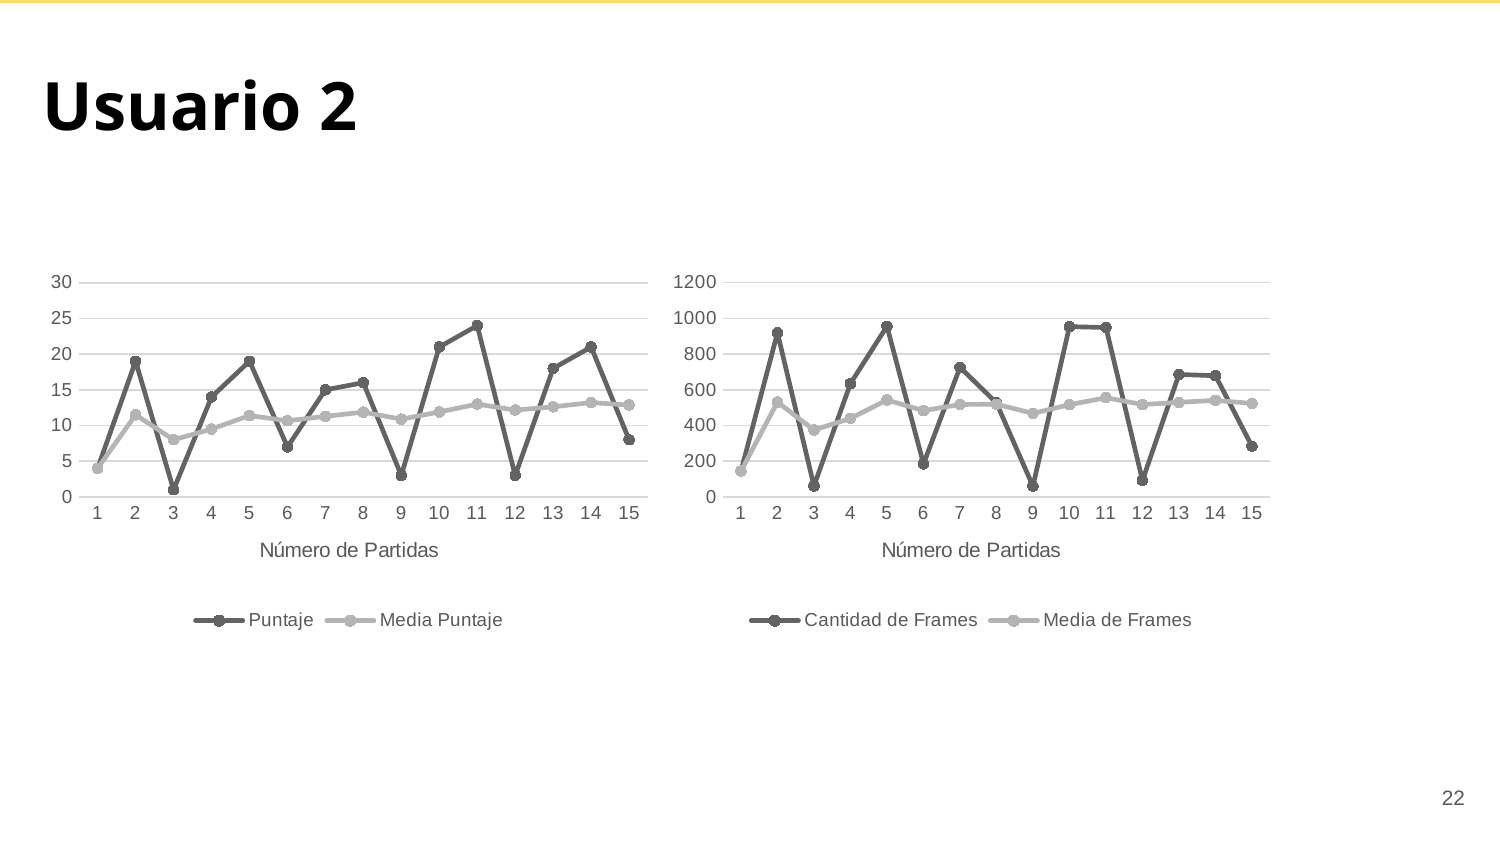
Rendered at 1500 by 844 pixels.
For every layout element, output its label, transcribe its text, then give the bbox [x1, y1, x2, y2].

chart [38, 264, 1283, 638]
slide_number 22 [1389, 764, 1480, 830]
text_box Usuario 2 [27, 48, 1294, 159]
